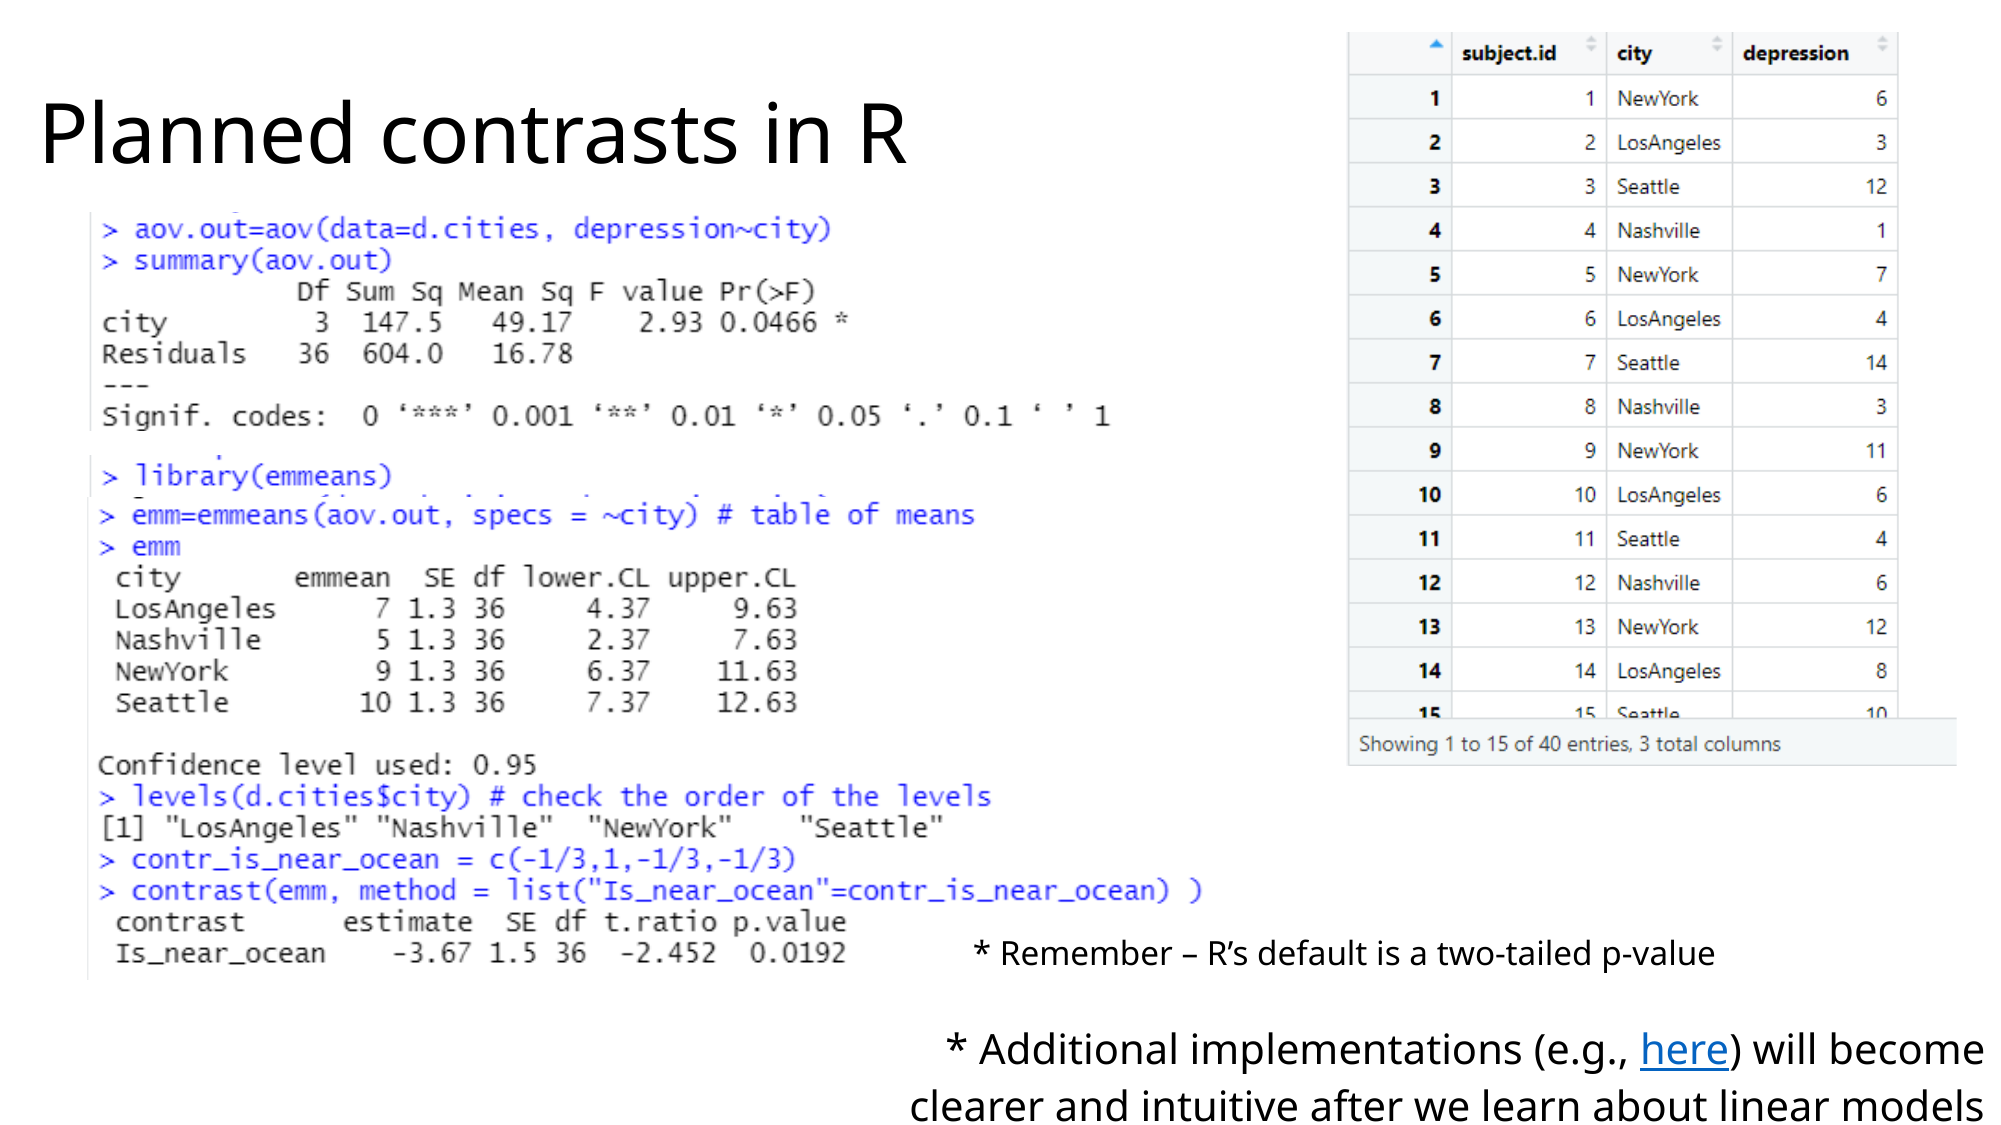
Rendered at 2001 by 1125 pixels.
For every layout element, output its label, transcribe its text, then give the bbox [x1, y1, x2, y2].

picture [87, 455, 1223, 980]
title Planned contrasts in R [23, 59, 1345, 213]
text_box * Additional implementations (e.g., here) will become clearer and intuitive after we learn about linear models [866, 1015, 2000, 1125]
picture [89, 212, 1223, 431]
text_box * Remember – R’s default is a two-tailed p-value [1221, 924, 1818, 979]
picture [1345, 32, 1957, 766]
